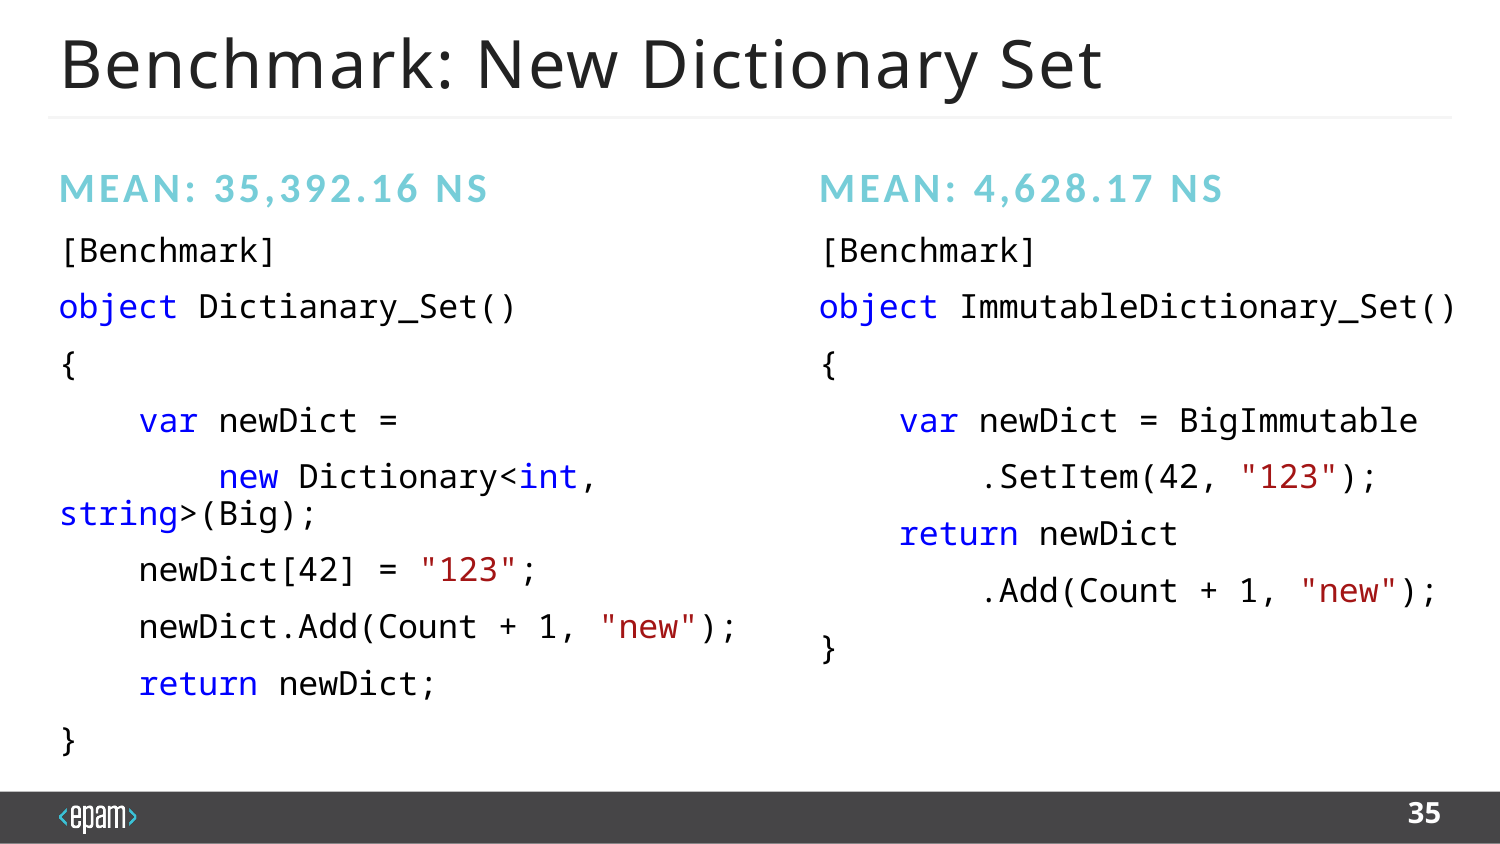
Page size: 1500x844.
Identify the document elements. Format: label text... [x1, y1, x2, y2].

slide_number 35 [1216, 791, 1442, 844]
list Mean: 35,392.16 ns [58, 177, 713, 234]
list [Benchmark] object Dictianary_Set() { var newDict = new Dictionary<int, string>(Big); newDict[42] = "123"; newDict.Add(Count + 1, "new"); return newDict; } [58, 233, 818, 735]
title Benchmark: New Dictionary Set [59, 37, 1442, 87]
list [Benchmark] object ImmutableDictionary_Set() { var newDict = BigImmutable .SetItem(42, "123"); return newDict .Add(Count + 1, "new"); } [818, 233, 1500, 735]
list Mean: 4,628.17 ns [818, 177, 1443, 234]
